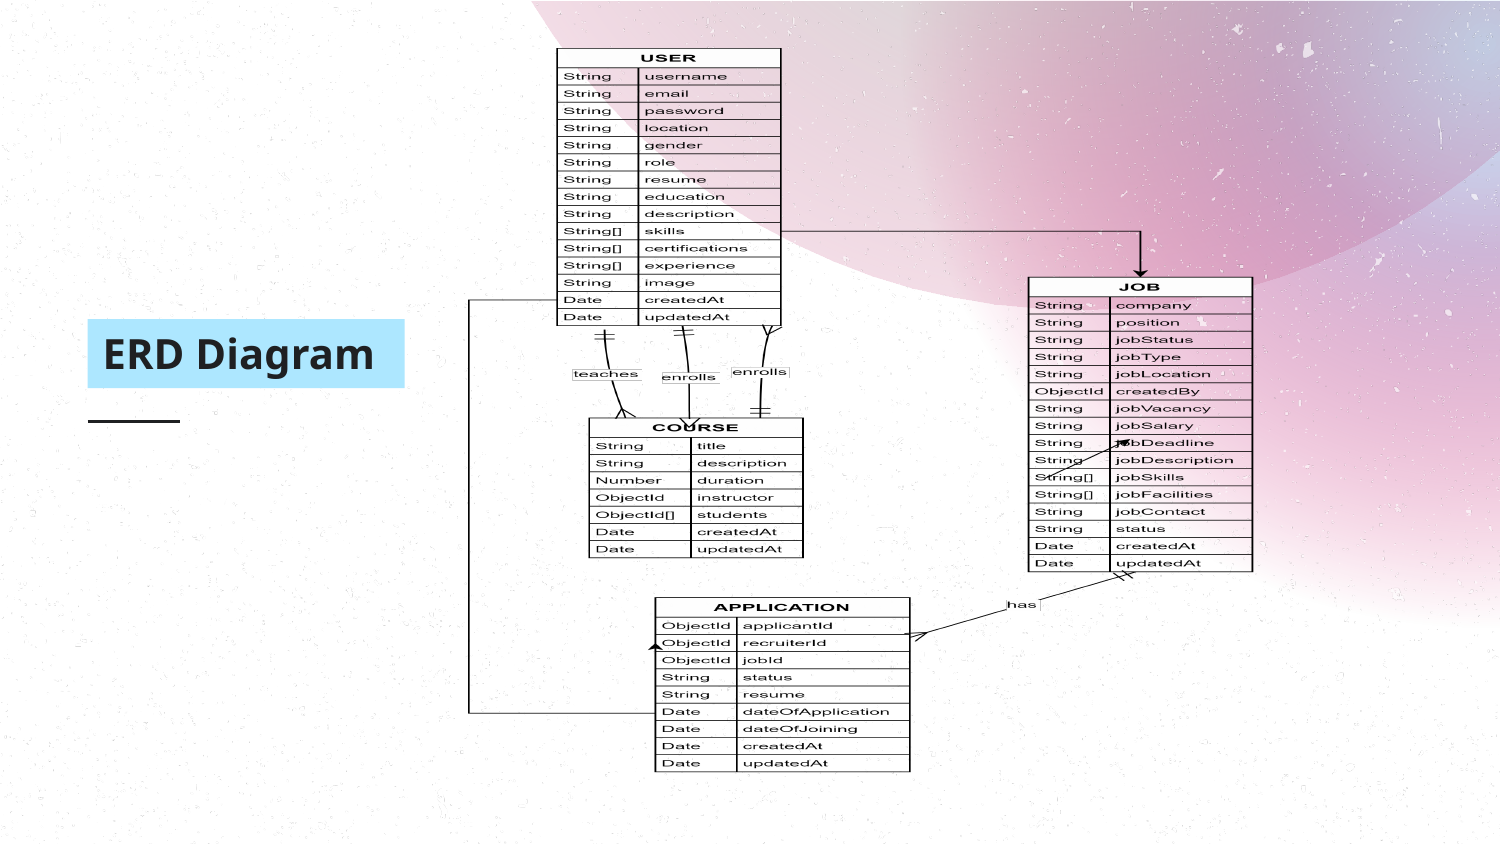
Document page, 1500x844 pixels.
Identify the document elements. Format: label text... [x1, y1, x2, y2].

title ERD Diagram [87, 319, 405, 389]
picture [0, 0, 1500, 844]
